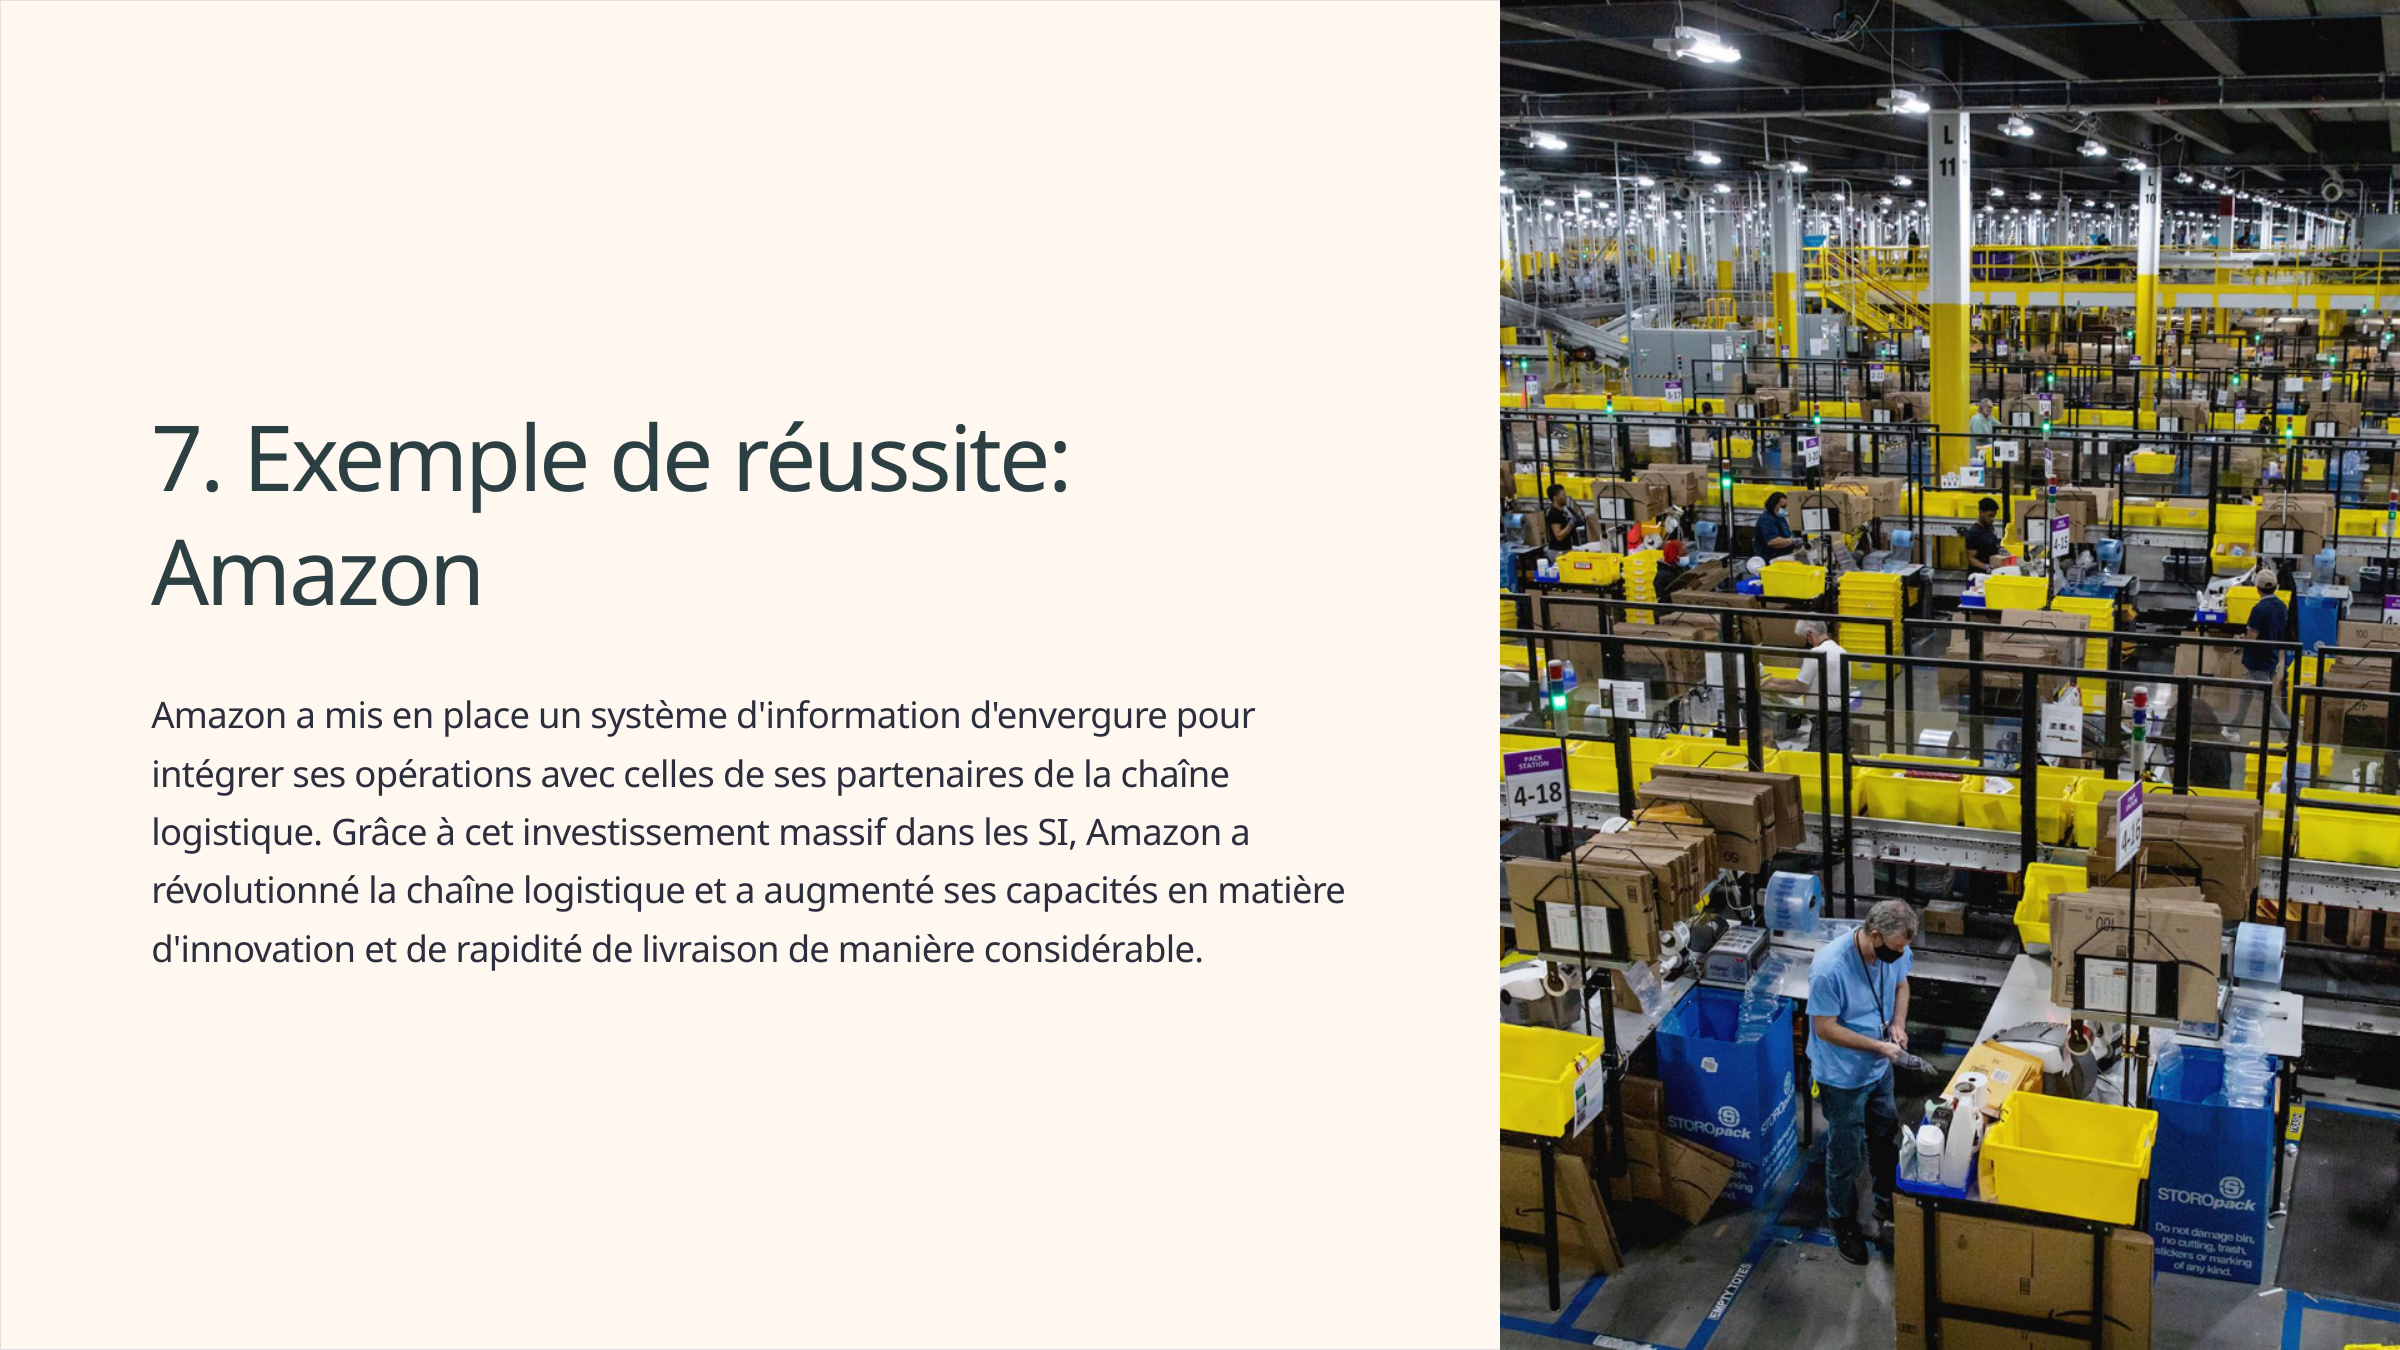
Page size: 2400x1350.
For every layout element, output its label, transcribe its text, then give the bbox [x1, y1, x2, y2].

text_box 7. Exemple de réussite: Amazon [136, 387, 1364, 616]
text_box [0, 0, 1499, 1350]
text_box Amazon a mis en place un système d'information d'envergure pour intégrer ses opérations avec celles de ses partenaires de la chaîne logistique. Grâce à cet investissement massif dans les SI, Amazon a révolutionné la chaîne logistique et a augmenté ses capacités en matière d'innovation et de rapidité de livraison de manière considérable. [136, 670, 1364, 962]
picture [1499, 0, 2400, 1350]
